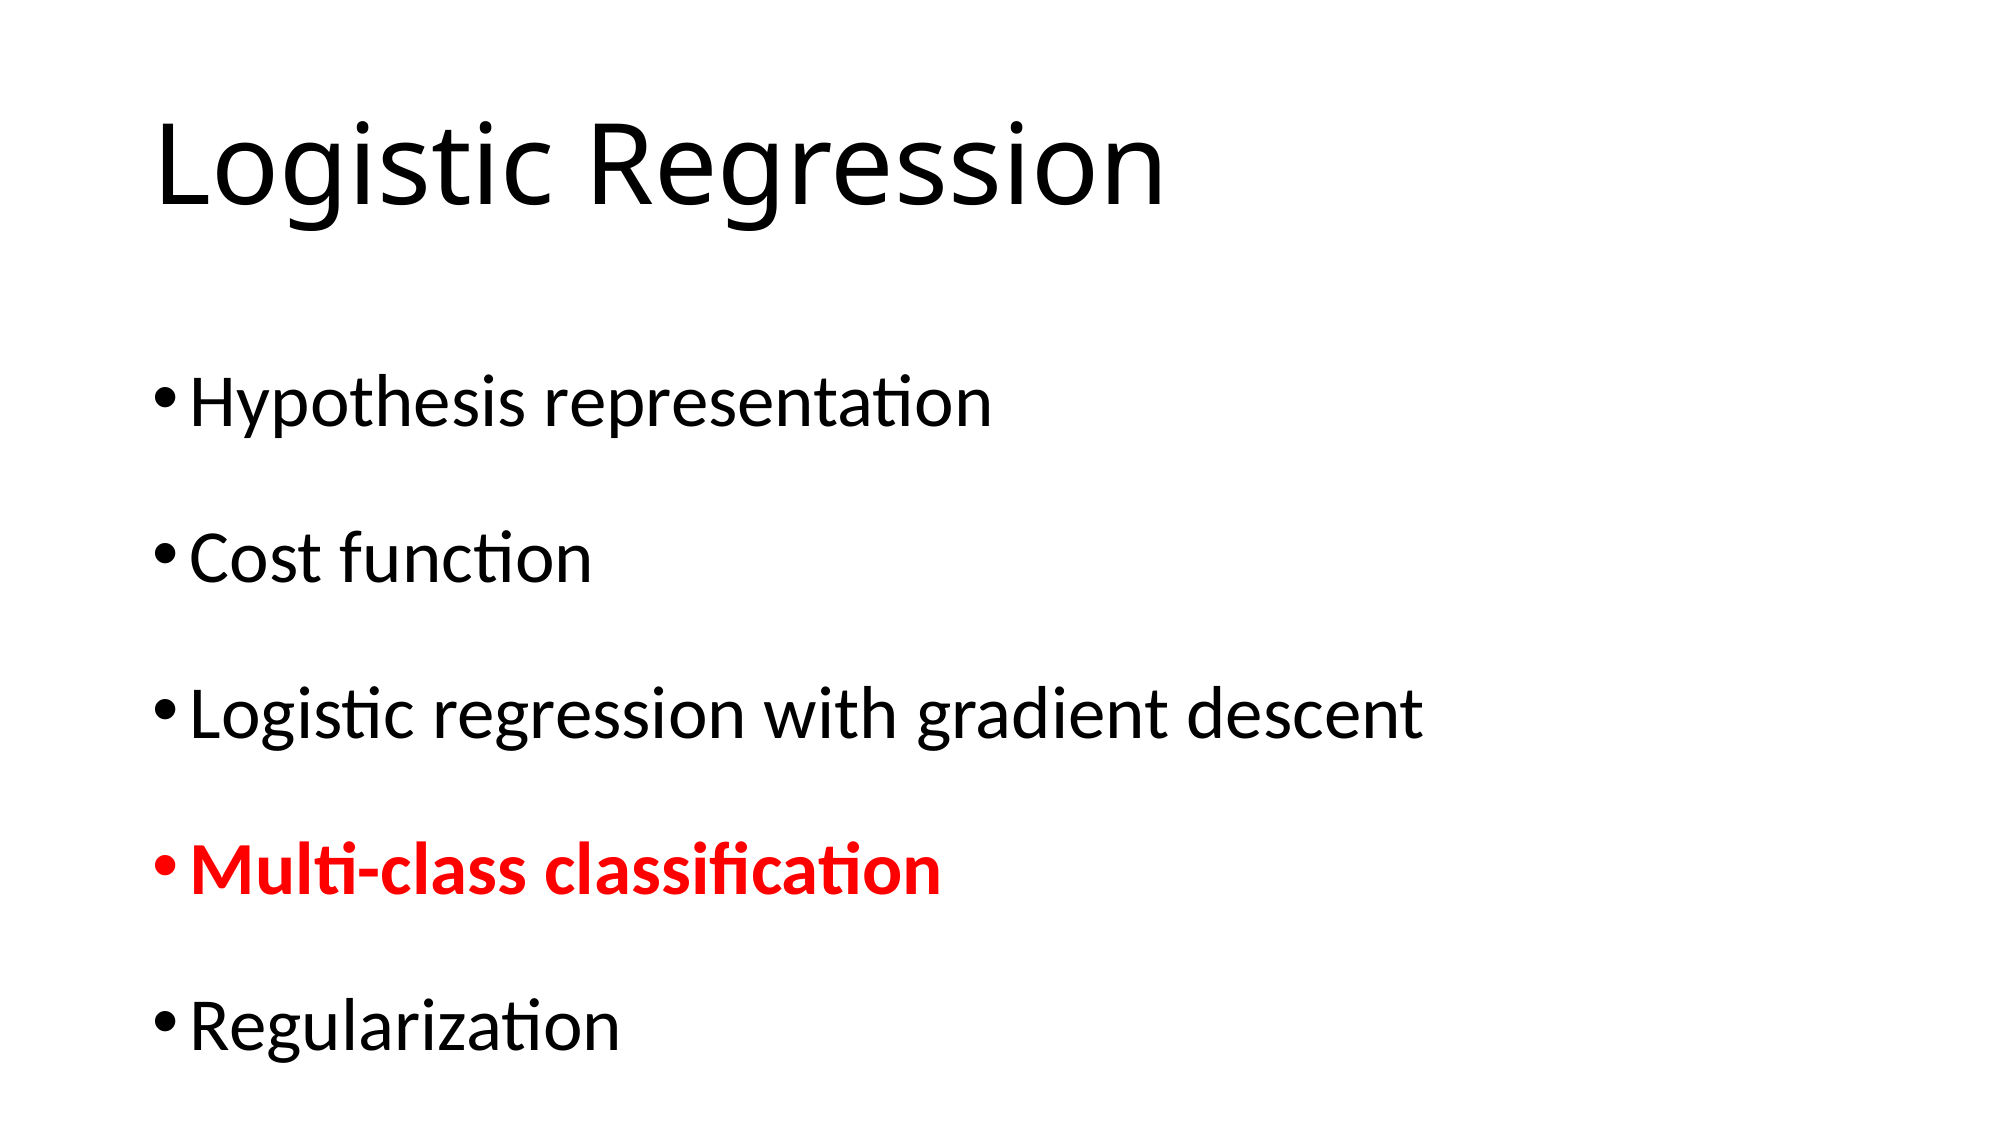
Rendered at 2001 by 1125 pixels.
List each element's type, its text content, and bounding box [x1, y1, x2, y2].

title Logistic Regression [137, 59, 1863, 278]
list Hypothesis representation Cost function Logistic regression with gradient descent Multi-class classification Regularization [137, 299, 1863, 1080]
